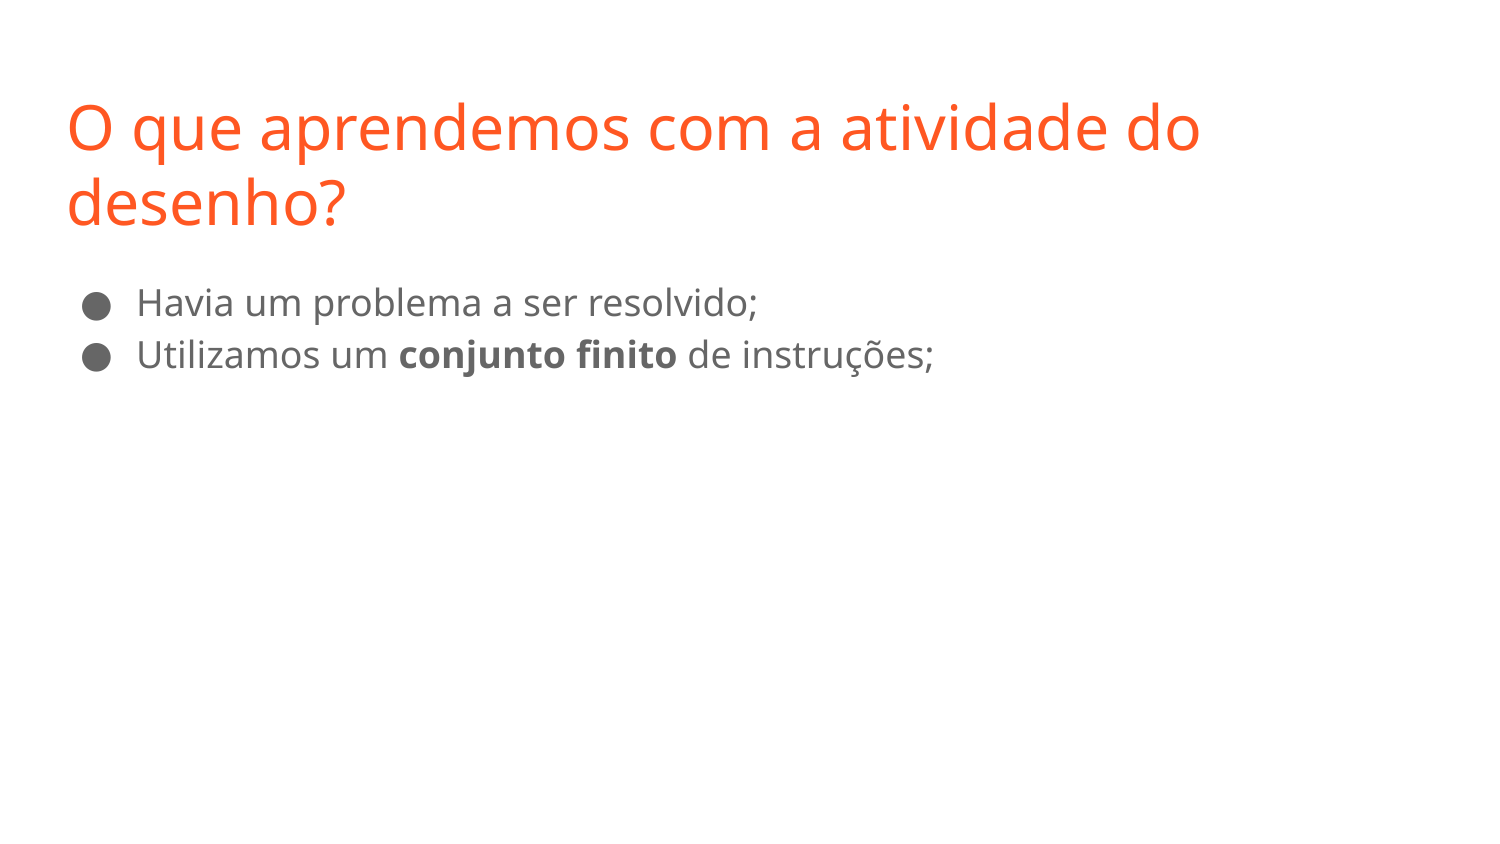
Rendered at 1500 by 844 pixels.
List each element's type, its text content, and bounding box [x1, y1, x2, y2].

list Havia um problema a ser resolvido; Utilizamos um conjunto finito de instruções; [46, 257, 1444, 818]
title O que aprendemos com a atividade do desenho? [51, 72, 1449, 167]
